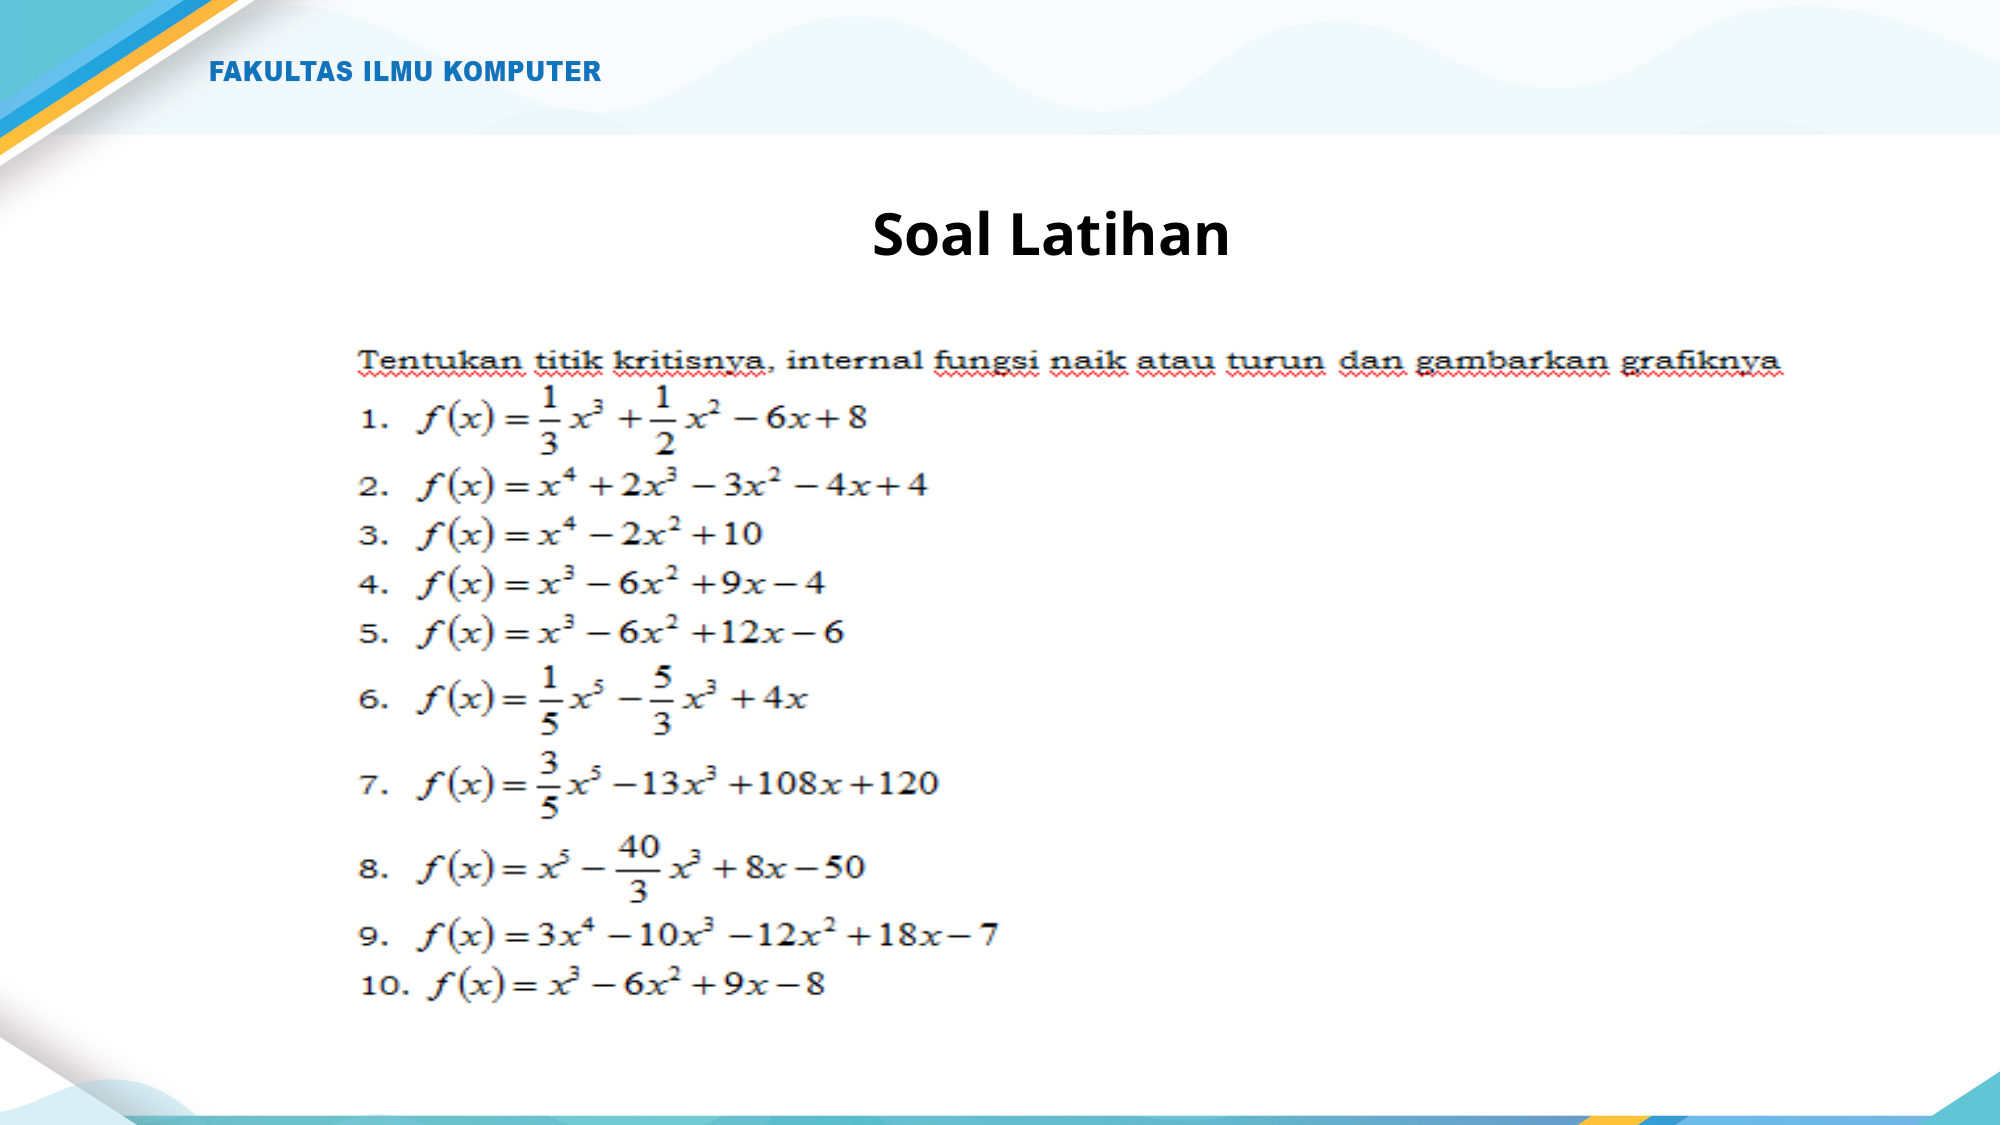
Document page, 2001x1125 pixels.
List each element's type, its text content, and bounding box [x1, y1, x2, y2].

title Soal Latihan [252, 170, 1852, 290]
picture [0, 0, 2000, 1125]
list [252, 290, 1852, 1058]
